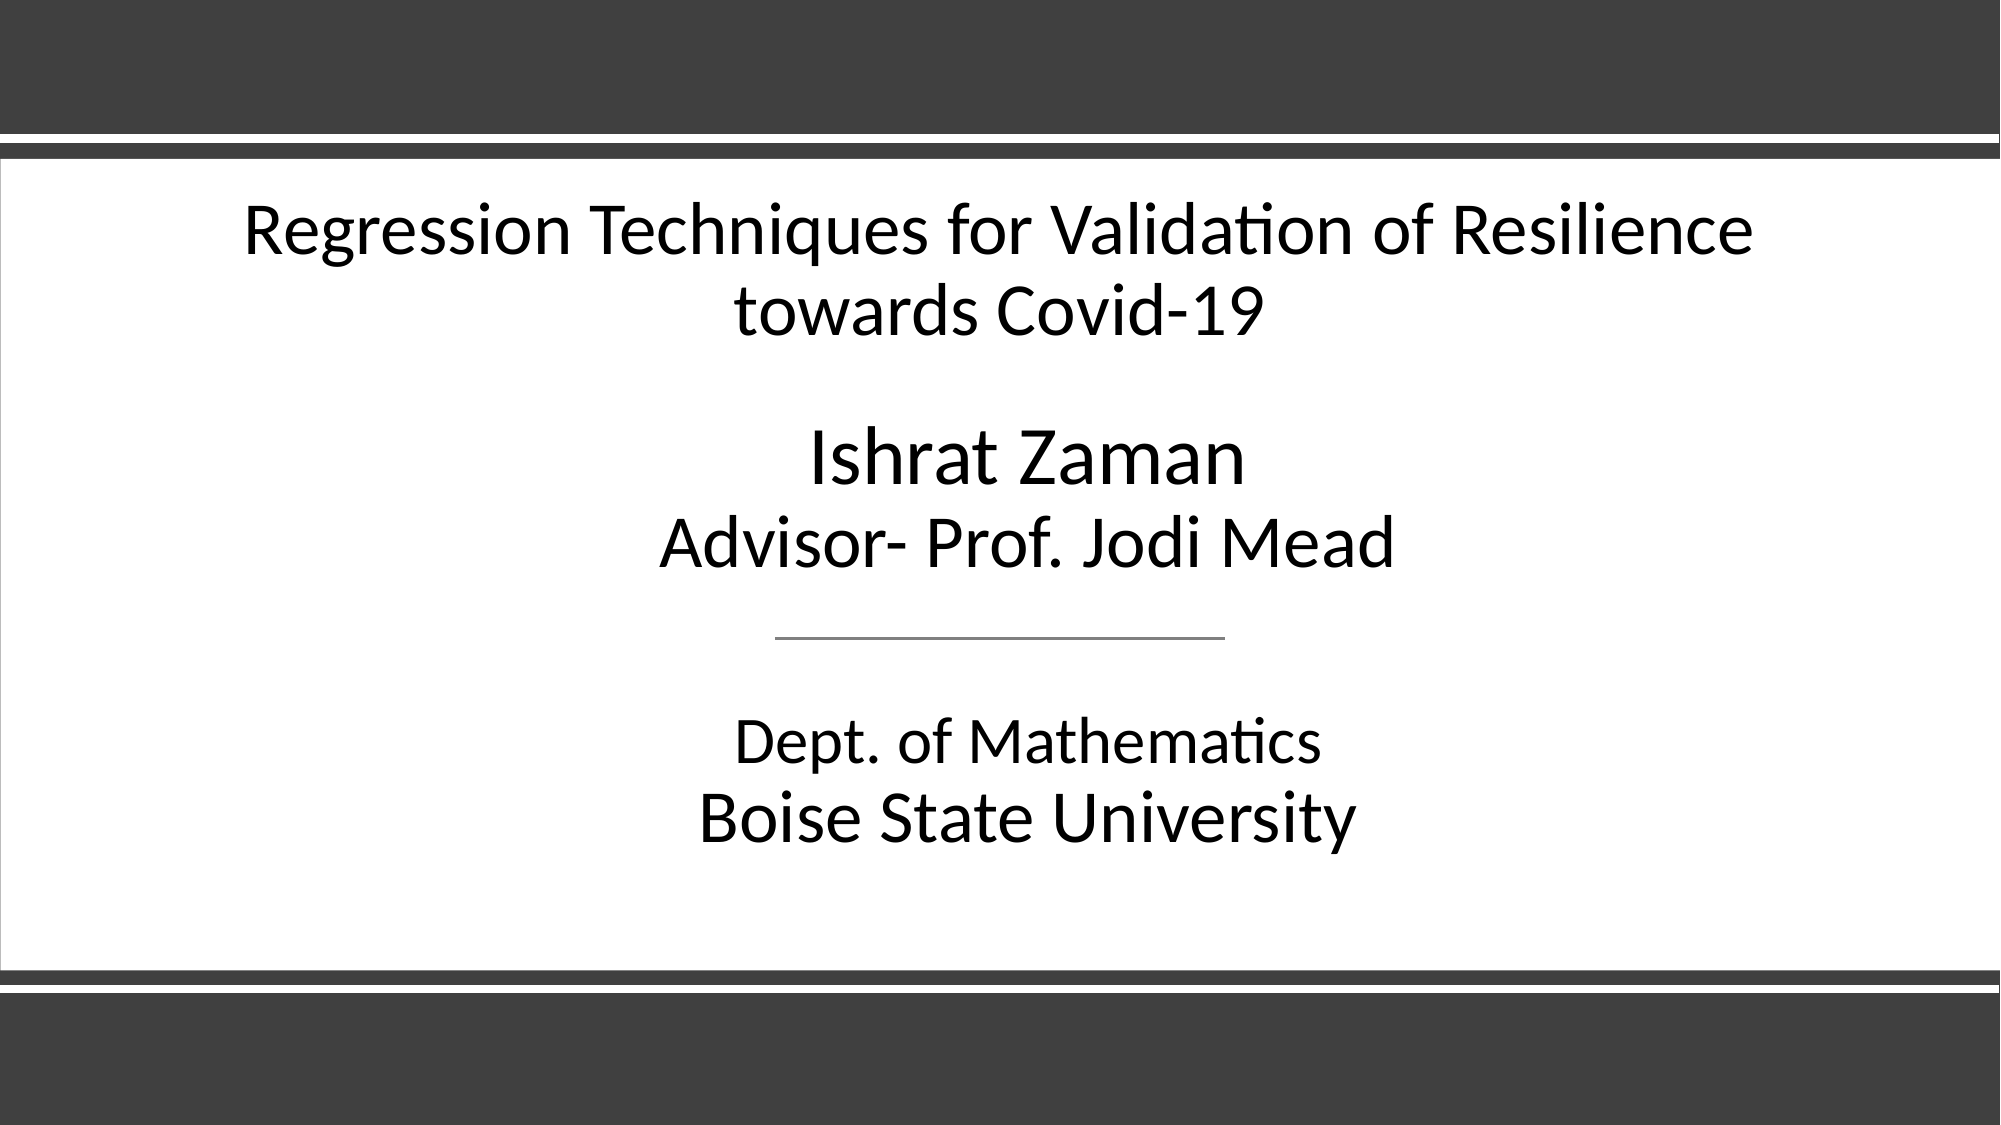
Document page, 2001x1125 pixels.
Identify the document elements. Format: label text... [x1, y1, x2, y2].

title Regression Techniques for Validation of Resilience towards Covid-19 [130, 143, 1870, 360]
text_box [0, 990, 2000, 1125]
text_box [0, 143, 130, 158]
text_box Dept. of Mathematics Boise State University [158, 698, 1898, 887]
text_box [0, 971, 2000, 988]
list Ishrat Zaman Advisor- Prof. Jodi Mead [158, 405, 1898, 593]
text_box [0, 158, 2000, 971]
text_box [1870, 139, 2000, 158]
text_box [0, 0, 2000, 138]
